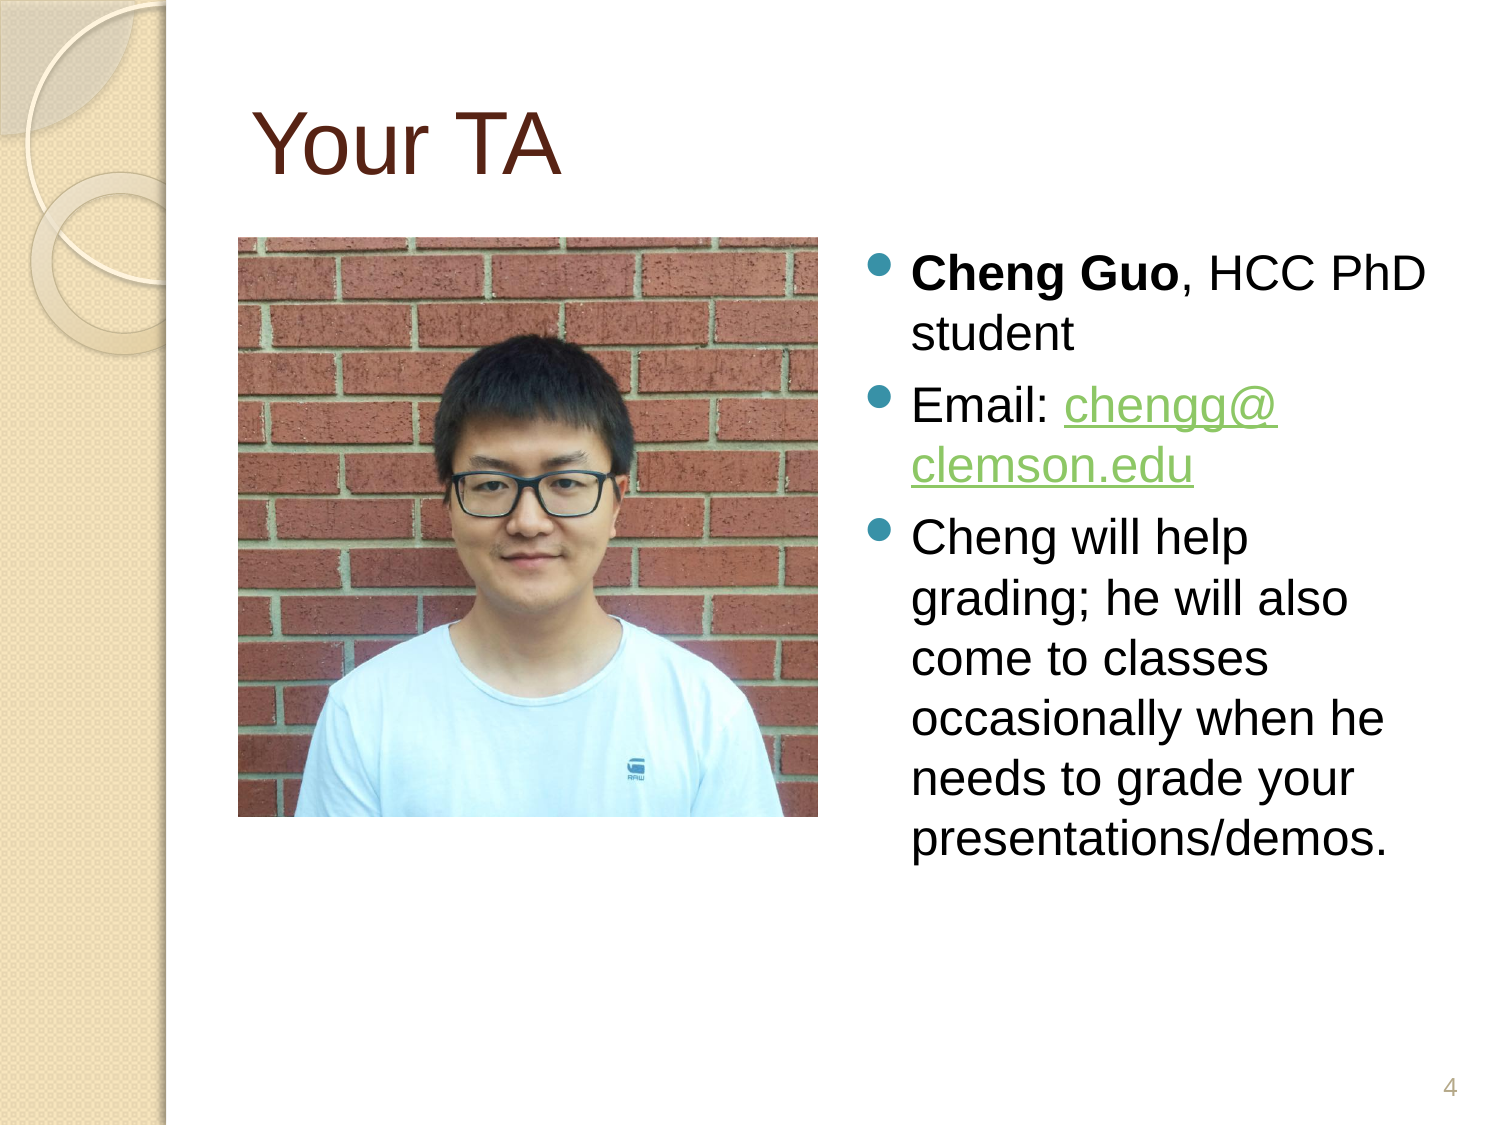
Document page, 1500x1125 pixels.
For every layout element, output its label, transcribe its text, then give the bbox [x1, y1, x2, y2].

title Your TA [235, 45, 1466, 233]
slide_number 4 [1413, 1034, 1488, 1113]
text_box Cheng Guo, HCC PhD student Email: chengg@clemson.edu Cheng will help grading; he will also come to classes occasionally when he needs to grade your presentations/demos. [836, 232, 1443, 1098]
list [235, 237, 819, 818]
